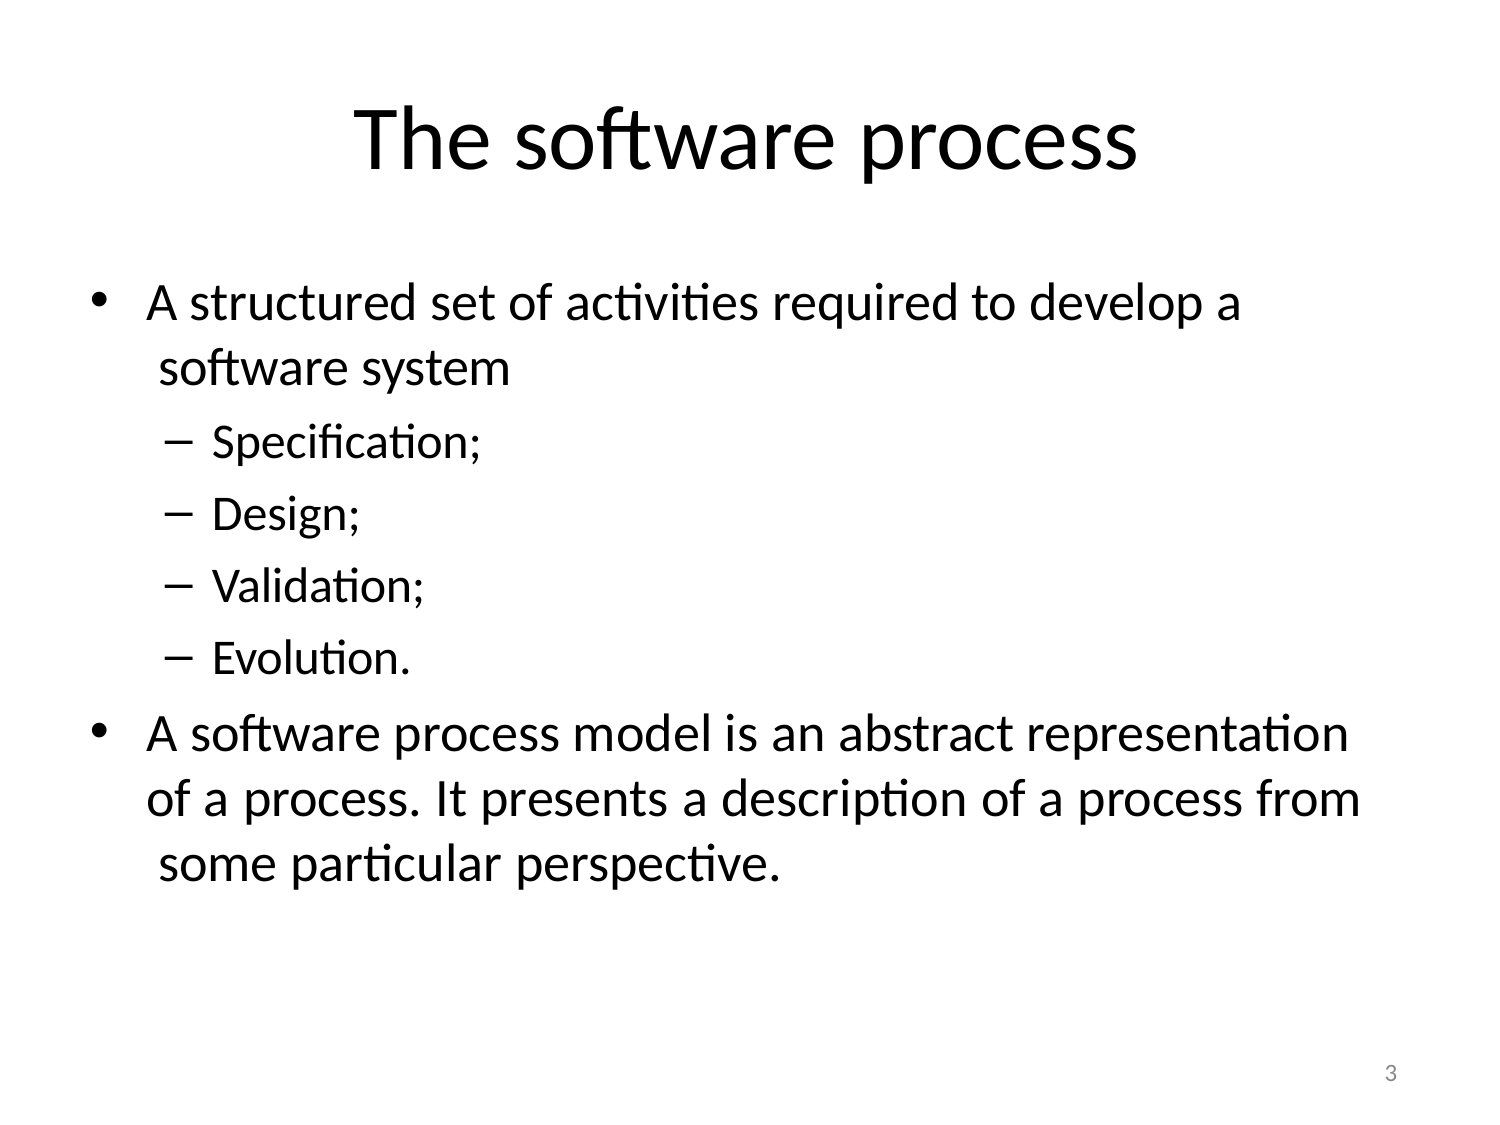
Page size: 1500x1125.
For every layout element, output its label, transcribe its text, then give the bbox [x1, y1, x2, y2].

title The software process [351, 75, 1148, 264]
text_box A structured set of activities required to develop a software system Specification; Design; Validation; Evolution. A software process model is an abstract representation of a process. It presents a description of a process from some particular perspective. [87, 264, 1363, 893]
slide_number 3 [1378, 1060, 1417, 1125]
